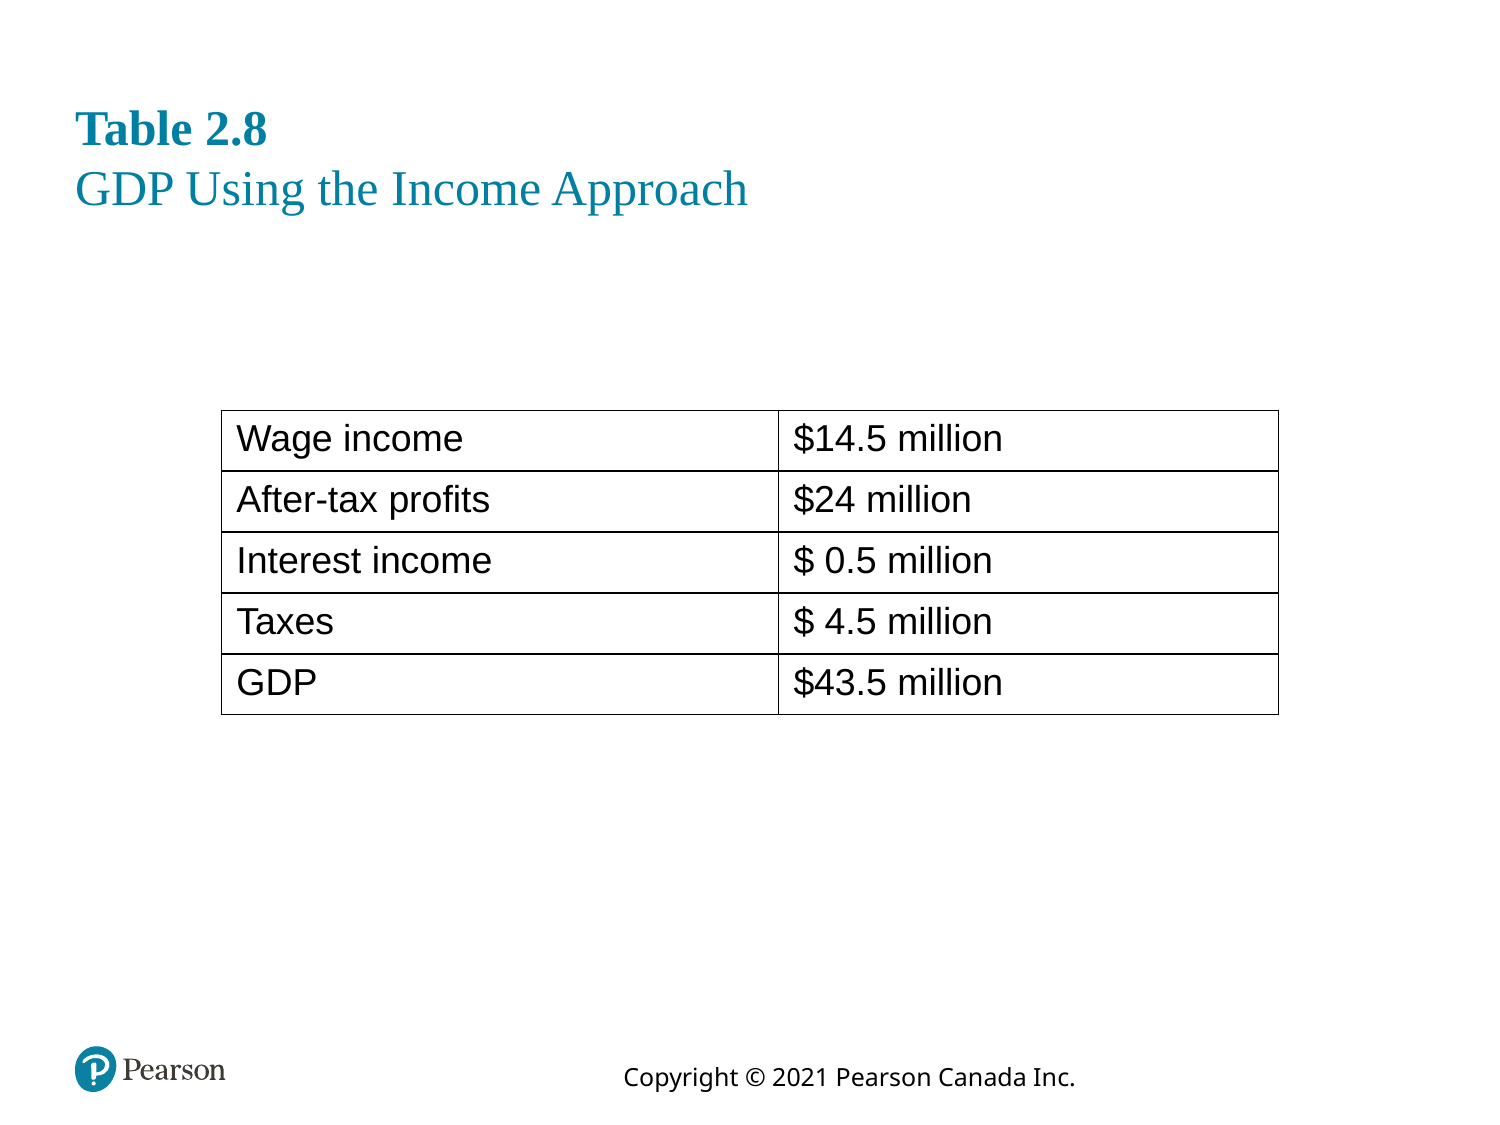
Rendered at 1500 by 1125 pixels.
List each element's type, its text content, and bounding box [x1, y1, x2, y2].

table_cell Interest income [222, 533, 778, 592]
table_cell GDP [222, 655, 778, 714]
table_cell $ 0.5 million [779, 533, 1278, 592]
table_header Wage income [222, 411, 778, 470]
table_cell $ 4.5 million [779, 594, 1278, 653]
table_header $14.5 million [779, 411, 1278, 470]
title Table 2.8 GDP Using the Income Approach [75, 35, 1425, 216]
table_cell $43.5 million [779, 655, 1278, 714]
table_cell Taxes [222, 594, 778, 653]
table_cell After-tax profits [222, 472, 778, 531]
table_cell $24 million [779, 472, 1278, 531]
